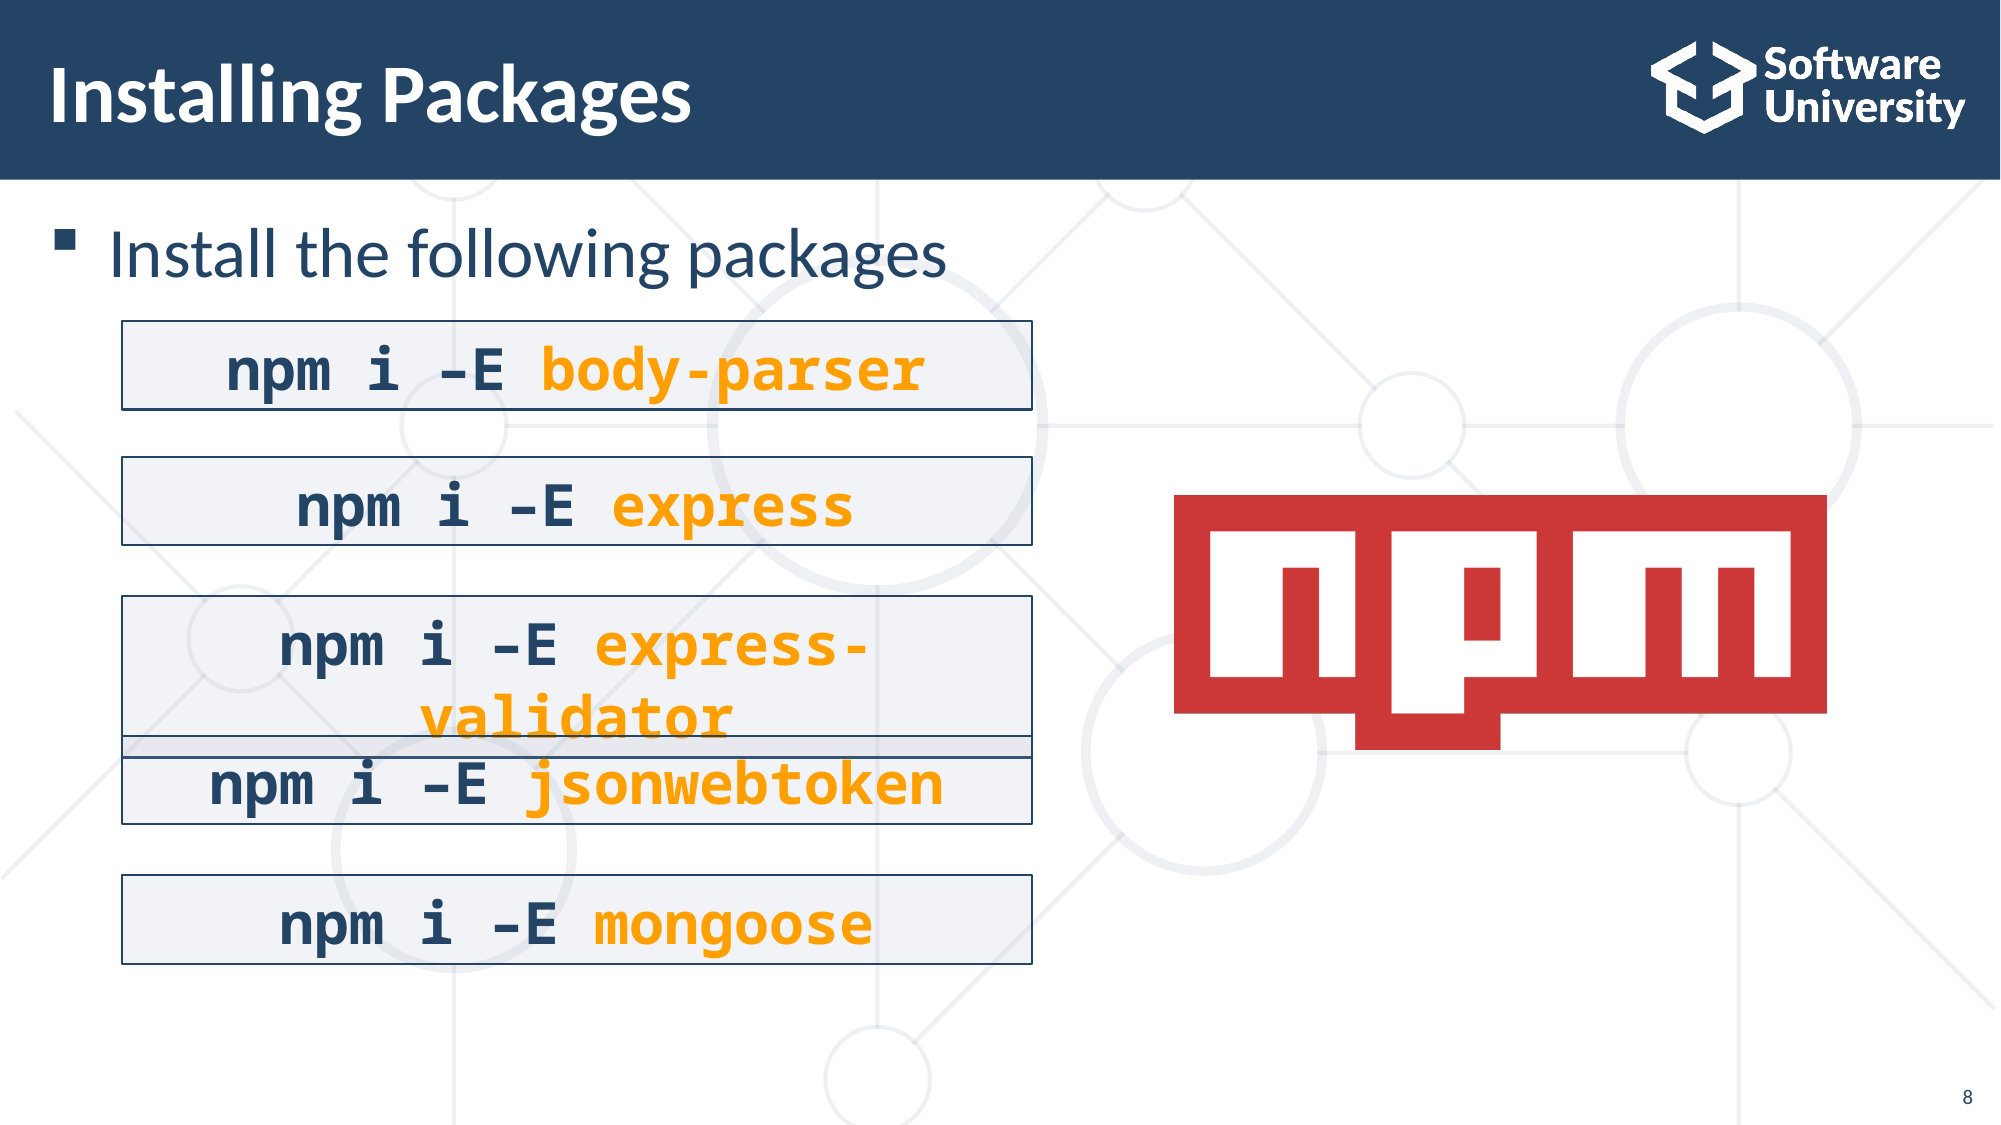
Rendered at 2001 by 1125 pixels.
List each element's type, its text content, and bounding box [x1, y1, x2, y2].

text_box npm i –E express-validator [121, 595, 1032, 735]
text_box npm i –E mongoose [121, 875, 1032, 964]
text_box npm i –E body-parser [121, 321, 1032, 410]
list Install the following packages [31, 196, 1970, 1104]
title Installing Packages [31, 16, 1625, 162]
picture [1651, 41, 1966, 134]
slide_number 8 [1927, 1067, 1989, 1117]
text_box npm i –E jsonwebtoken [121, 735, 1032, 824]
picture [1174, 495, 1828, 750]
text_box npm i –E express [121, 456, 1032, 546]
